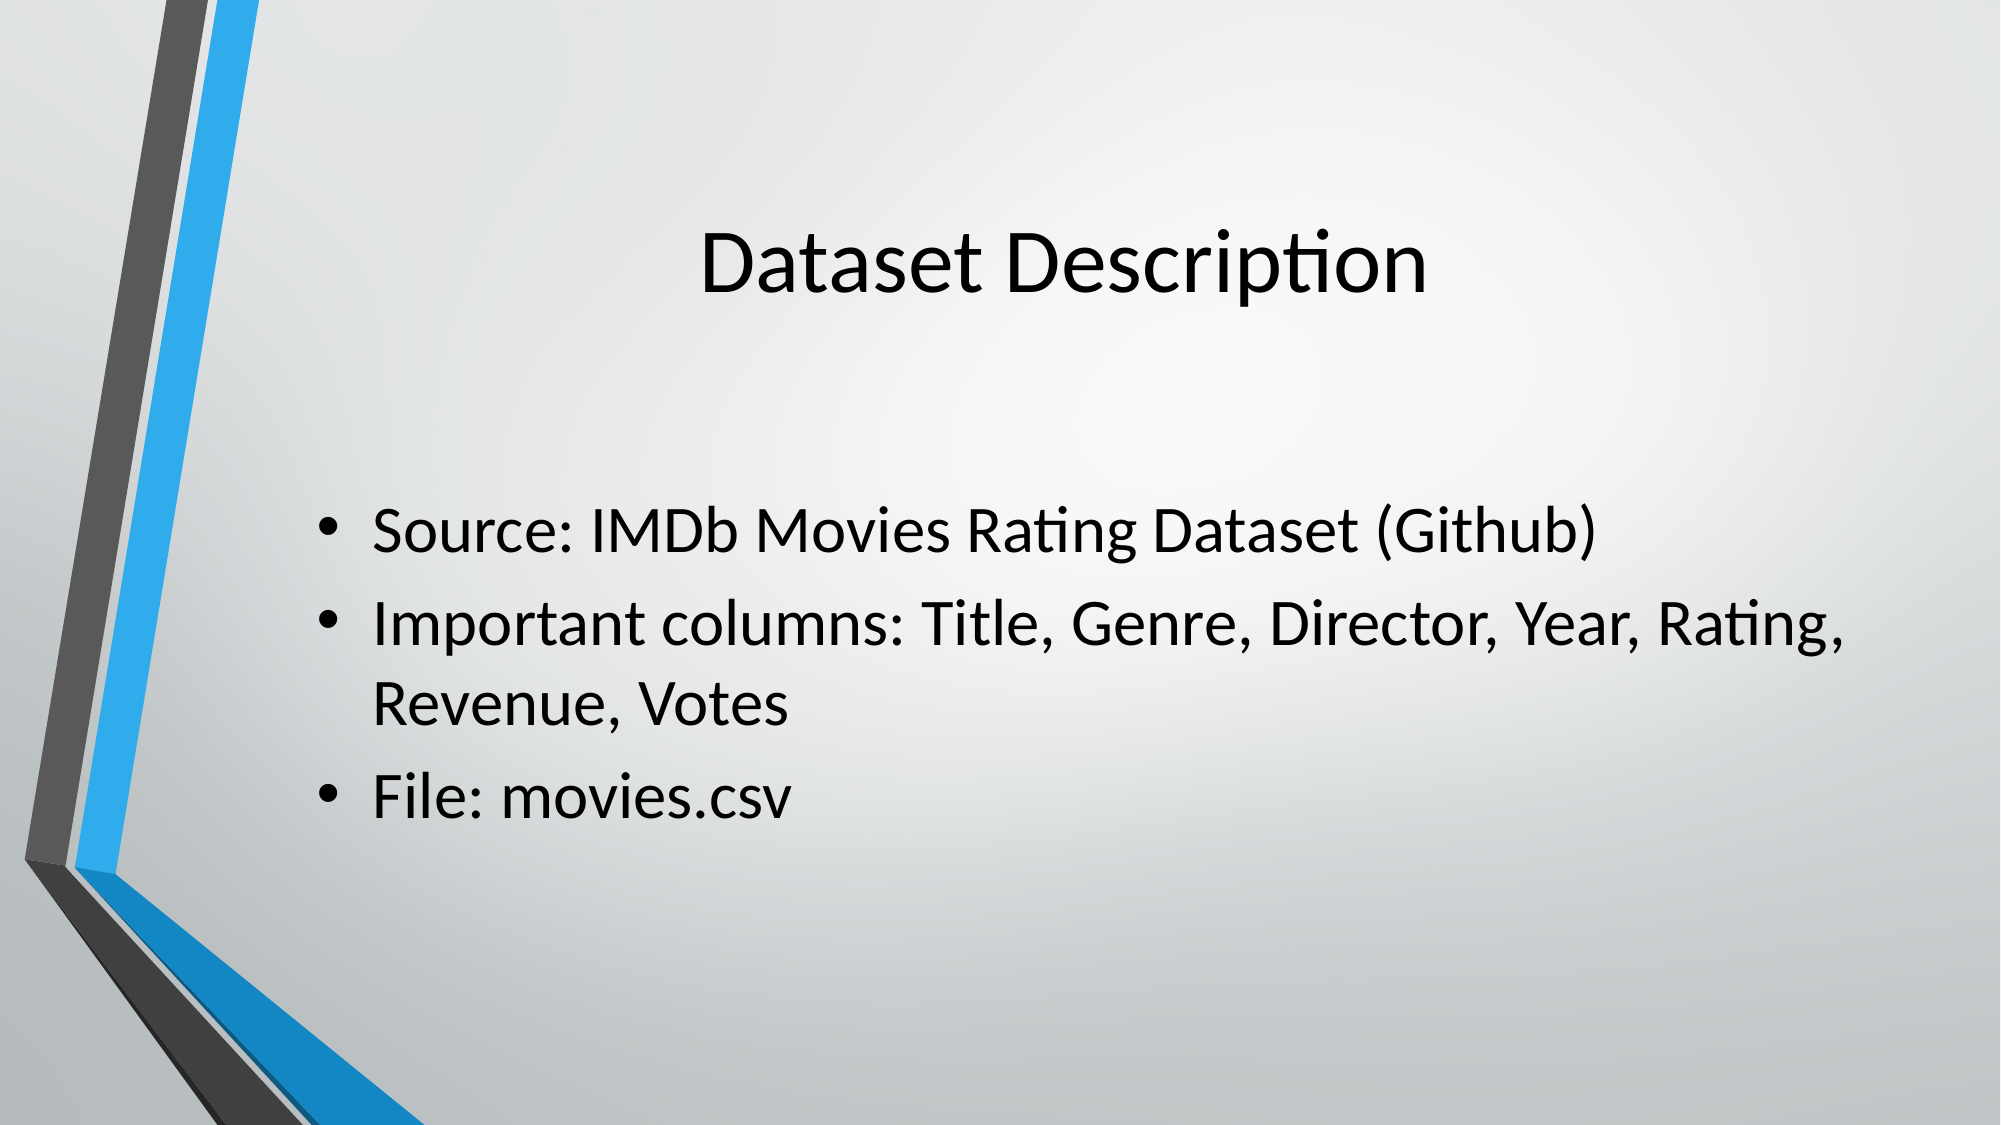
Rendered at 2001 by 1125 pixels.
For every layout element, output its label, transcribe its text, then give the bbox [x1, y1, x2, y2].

list Source: IMDb Movies Rating Dataset (Github) Important columns: Title, Genre, Director, Year, Rating, Revenue, Votes File: movies.csv [301, 437, 1887, 950]
title Dataset Description [243, 112, 1887, 400]
